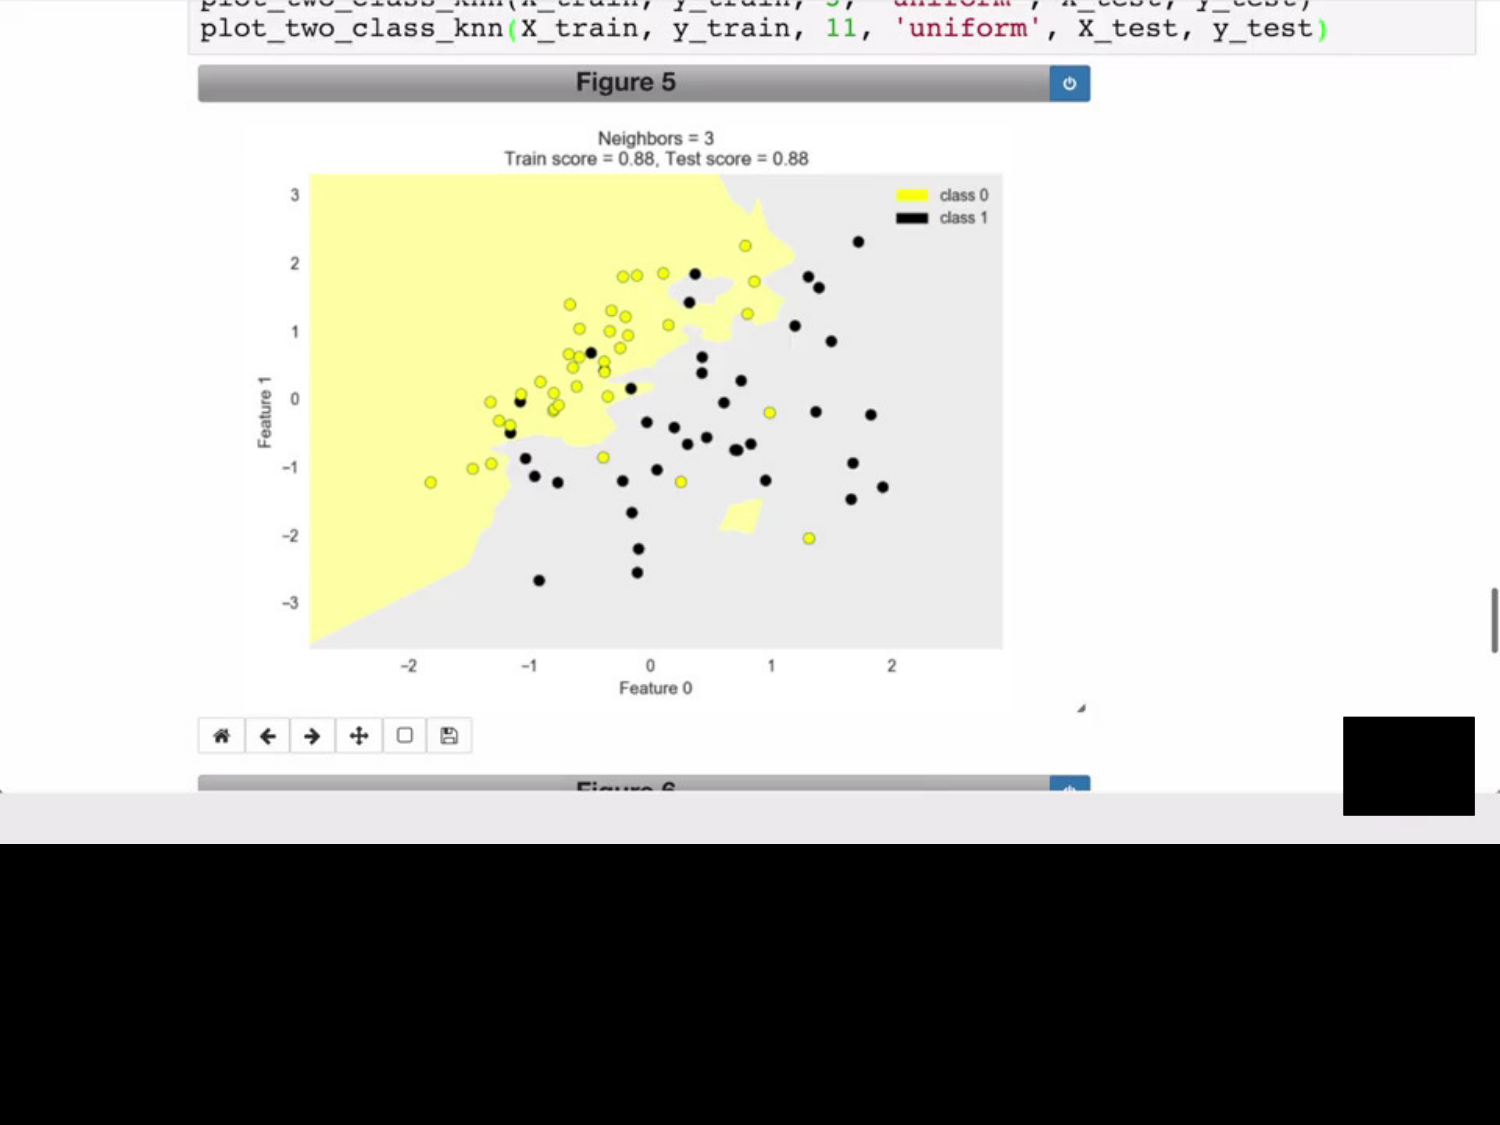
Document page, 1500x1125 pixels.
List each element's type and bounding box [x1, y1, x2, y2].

picture [0, 0, 1500, 844]
